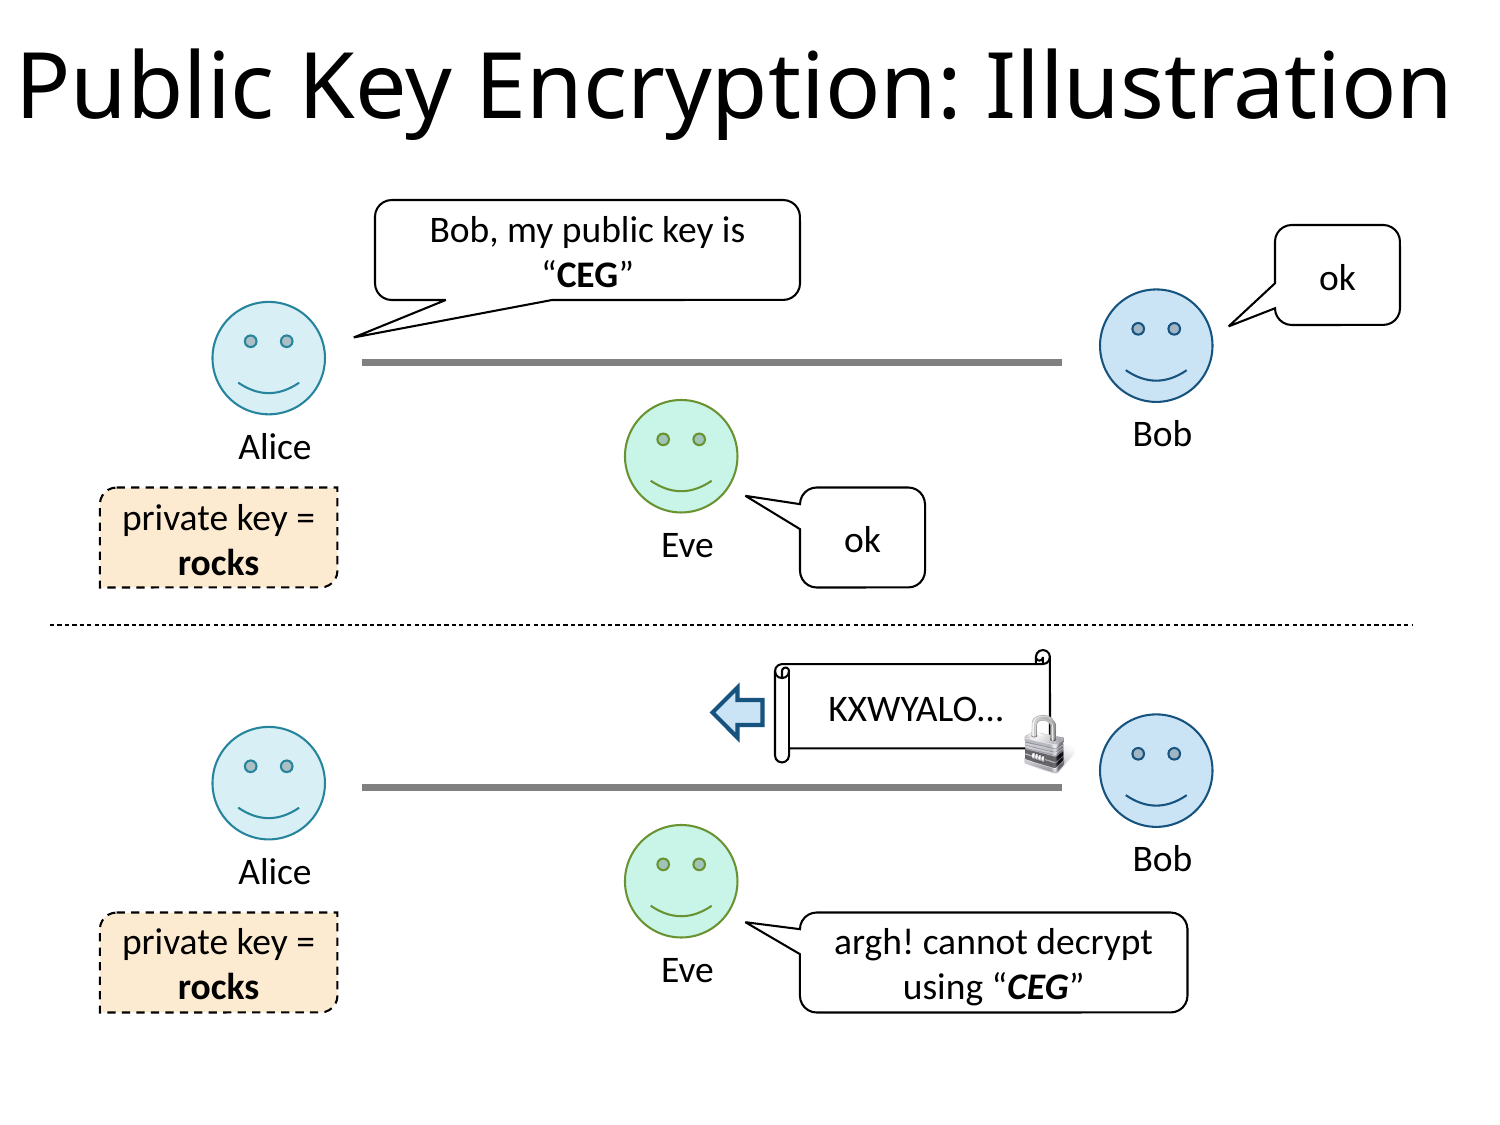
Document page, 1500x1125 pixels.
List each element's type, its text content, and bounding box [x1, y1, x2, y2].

text_box [1098, 288, 1214, 401]
text_box [623, 398, 739, 512]
text_box Alice [199, 414, 350, 475]
text_box Bob [1087, 401, 1238, 462]
text_box [211, 300, 327, 414]
text_box ok [744, 486, 927, 589]
text_box private key = rocks [98, 486, 339, 589]
text_box Bob, my public key is “CEG” [353, 198, 802, 339]
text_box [99, 714, 1238, 1013]
title Public Key Encryption: Illustration [0, 0, 1500, 178]
text_box ok [1227, 223, 1402, 328]
text_box Eve [612, 512, 763, 573]
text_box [712, 649, 1075, 776]
